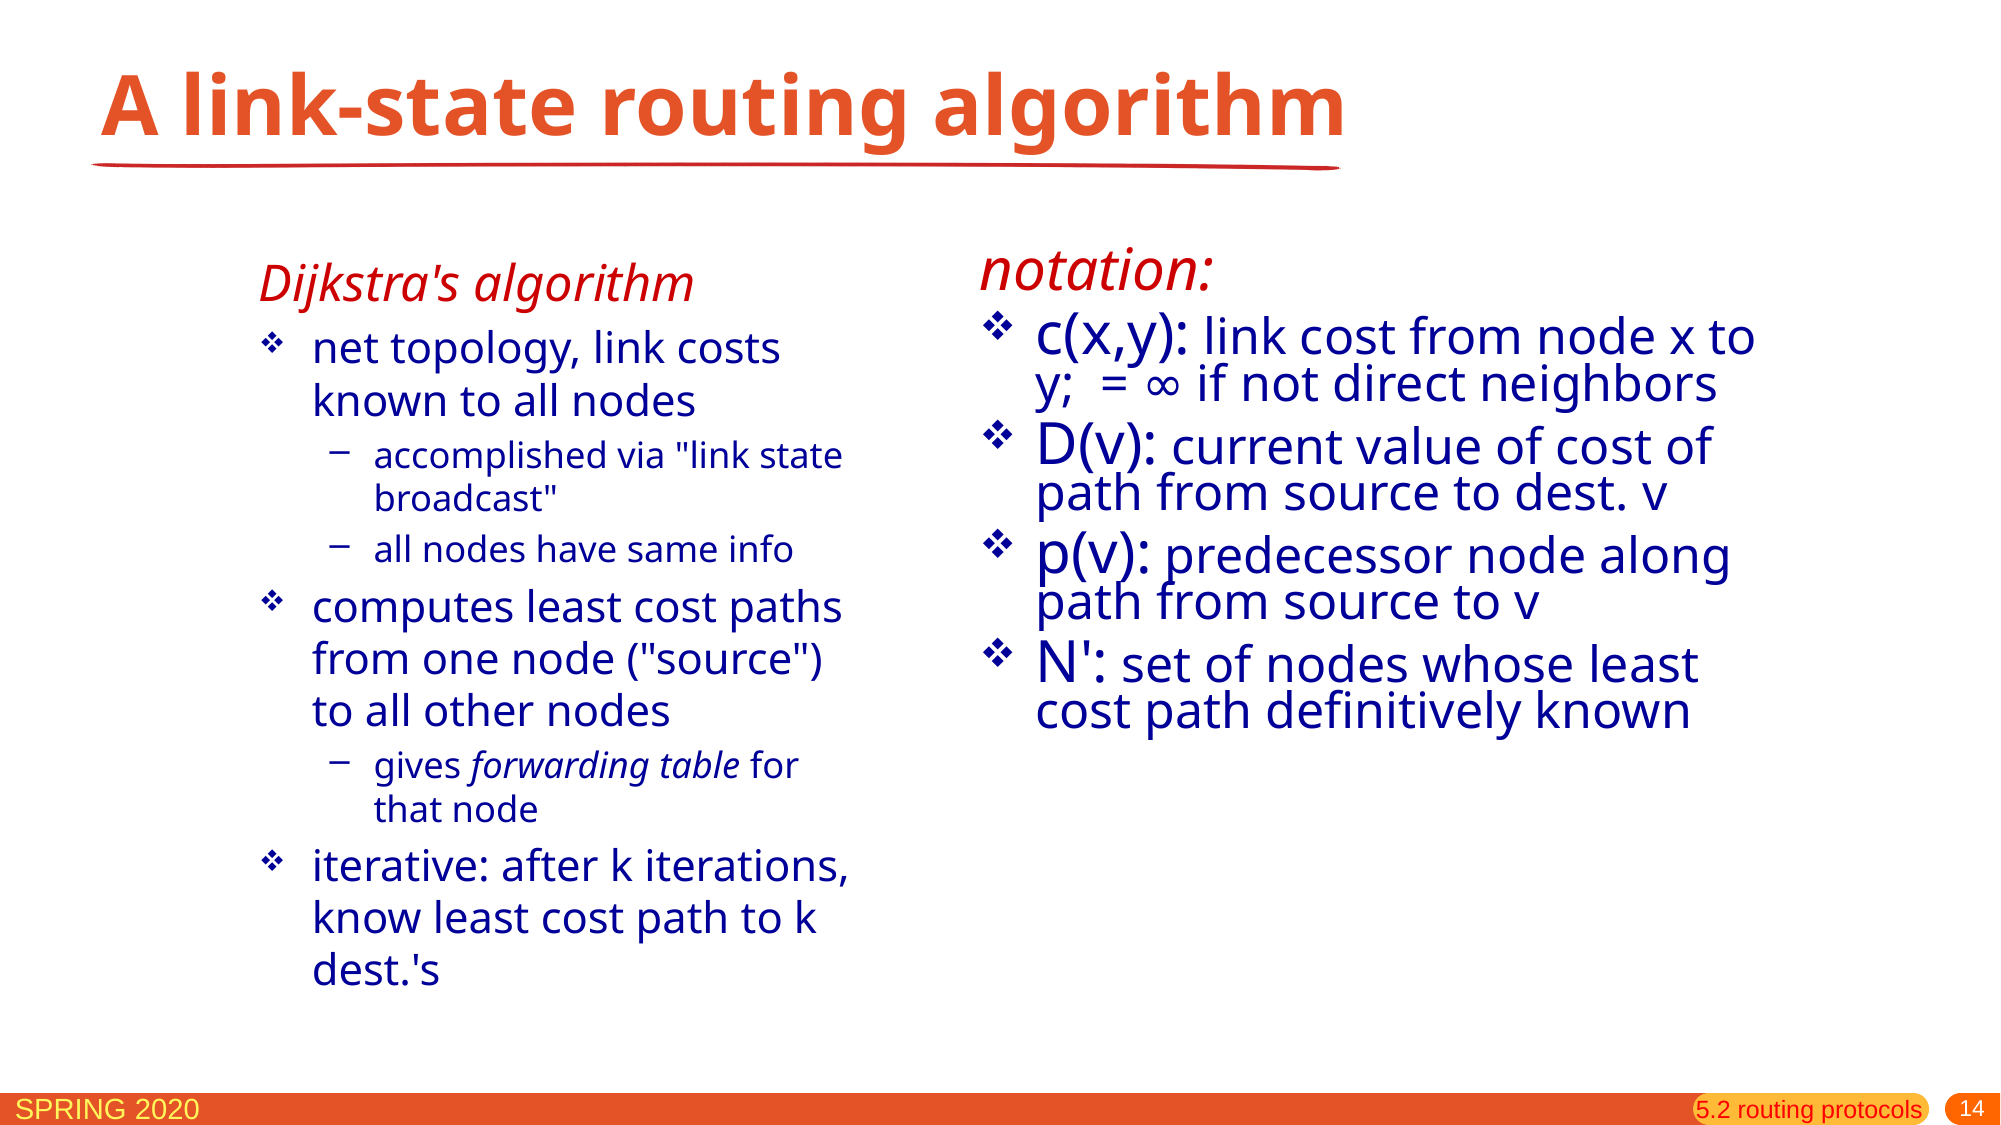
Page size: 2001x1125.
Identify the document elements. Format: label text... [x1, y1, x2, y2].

title A link-state routing algorithm [86, 42, 1914, 161]
list Dijkstra's algorithm net topology, link costs known to all nodes accomplished via "link state broadcast" all nodes have same info computes least cost paths from one node ("source") to all other nodes gives forwarding table for that node iterative: after k iterations, know least cost path to k dest.'s [244, 243, 869, 1048]
picture [86, 160, 1355, 173]
text_box 5.2 routing protocols [1681, 1086, 1957, 1125]
list notation: c(x,y): link cost from node x to y; = ∞ if not direct neighbors D(v): current value of cost of path from source to dest. v p(v): predecessor node along path from source to v N': set of nodes whose least cost path definitively known [964, 241, 1798, 1004]
